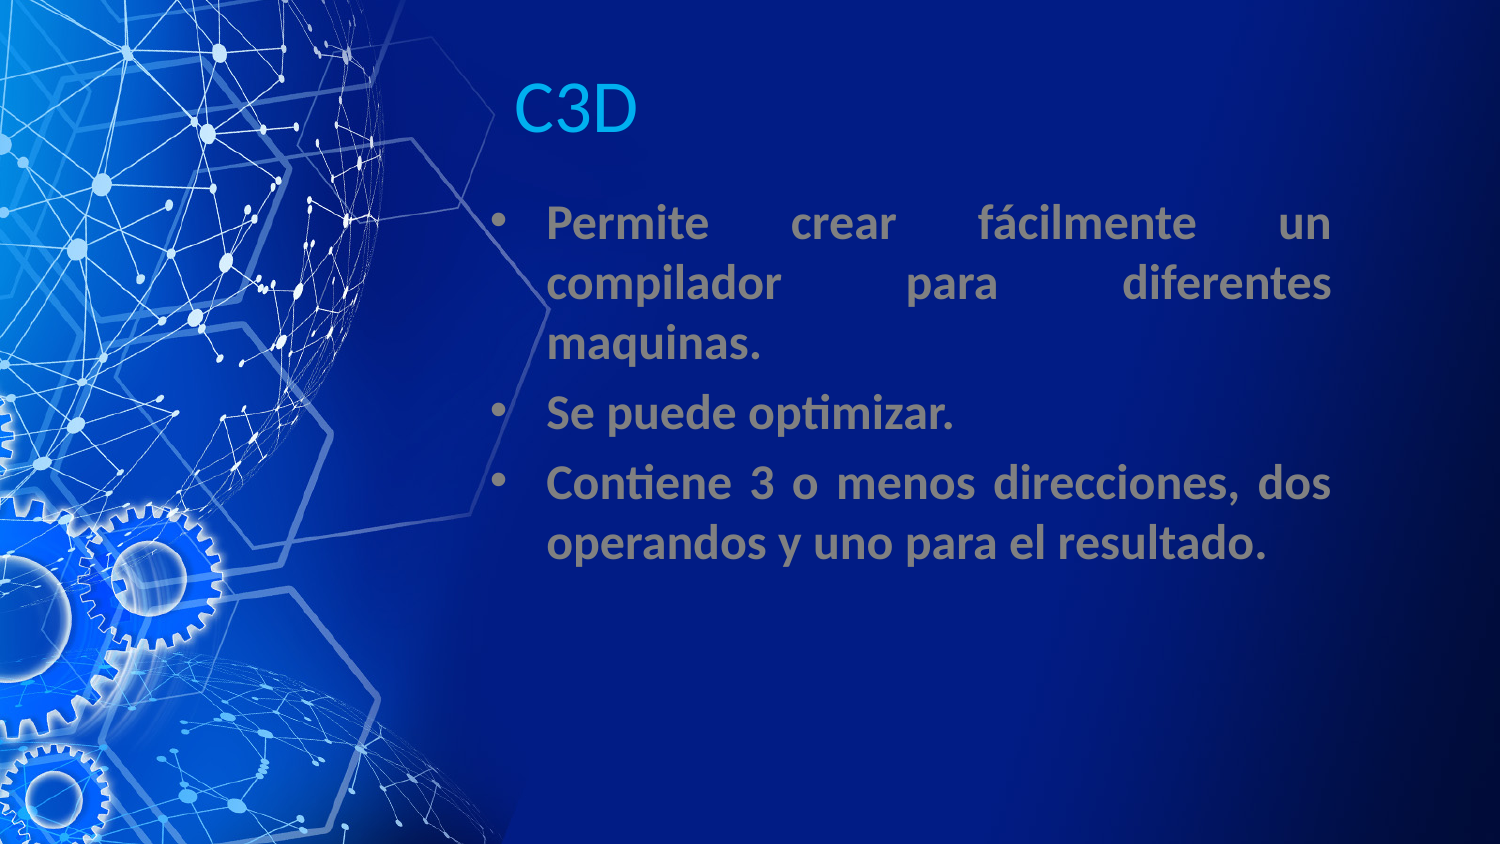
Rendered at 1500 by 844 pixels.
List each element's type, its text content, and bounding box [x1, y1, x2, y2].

picture [0, 0, 1500, 844]
list Permite crear fácilmente un compilador para diferentes maquinas. Se puede optimizar. Contiene 3 o menos direcciones, dos operandos y uno para el resultado. [475, 181, 1348, 758]
title C3D [499, 43, 1372, 163]
